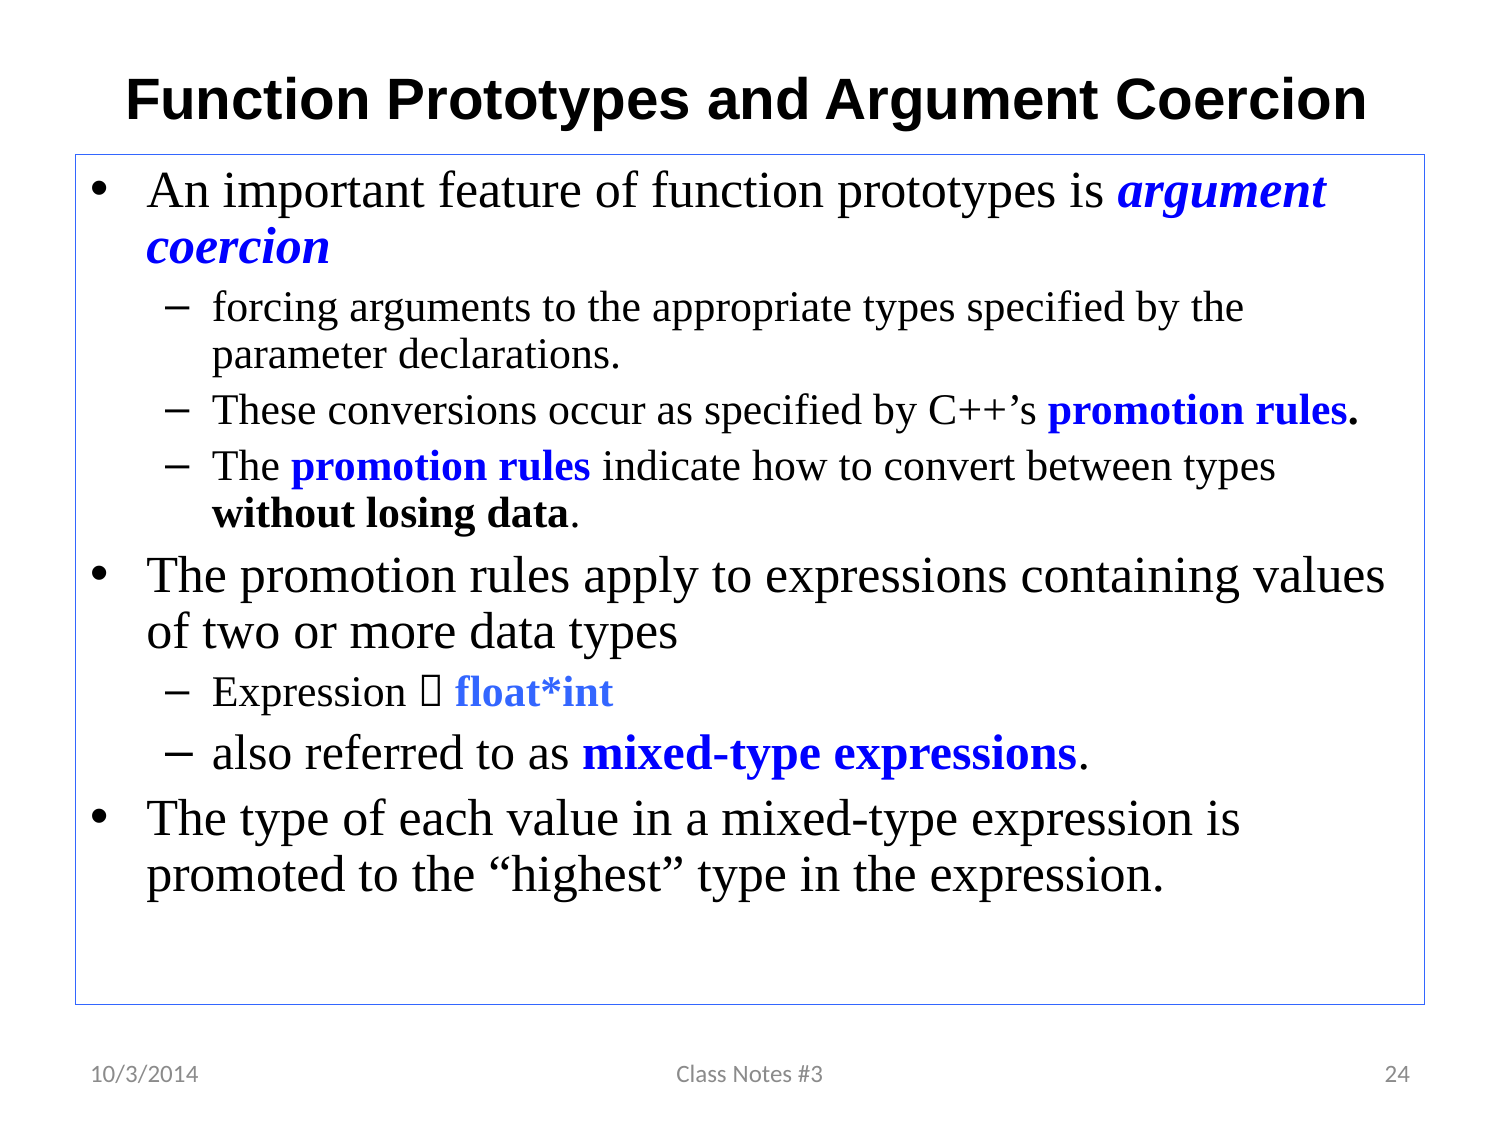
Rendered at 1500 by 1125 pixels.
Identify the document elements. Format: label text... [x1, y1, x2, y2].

title Function Prototypes and Argument Coercion [71, 37, 1422, 155]
footer Class Notes #3 [512, 1042, 988, 1103]
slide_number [75, 1042, 425, 1103]
slide_number 24 [1074, 1042, 1425, 1103]
list An important feature of function prototypes is argument coercion forcing arguments to the appropriate types specified by the parameter declarations. These conversions occur as specified by C++’s promotion rules. The promotion rules indicate how to convert between types without losing data. The promotion rules apply to expressions containing values of two or more data types Expression  float*int also referred to as mixed-type expressions. The type of each value in a mixed-type expression is promoted to the “highest” type in the expression. [75, 154, 1425, 1005]
